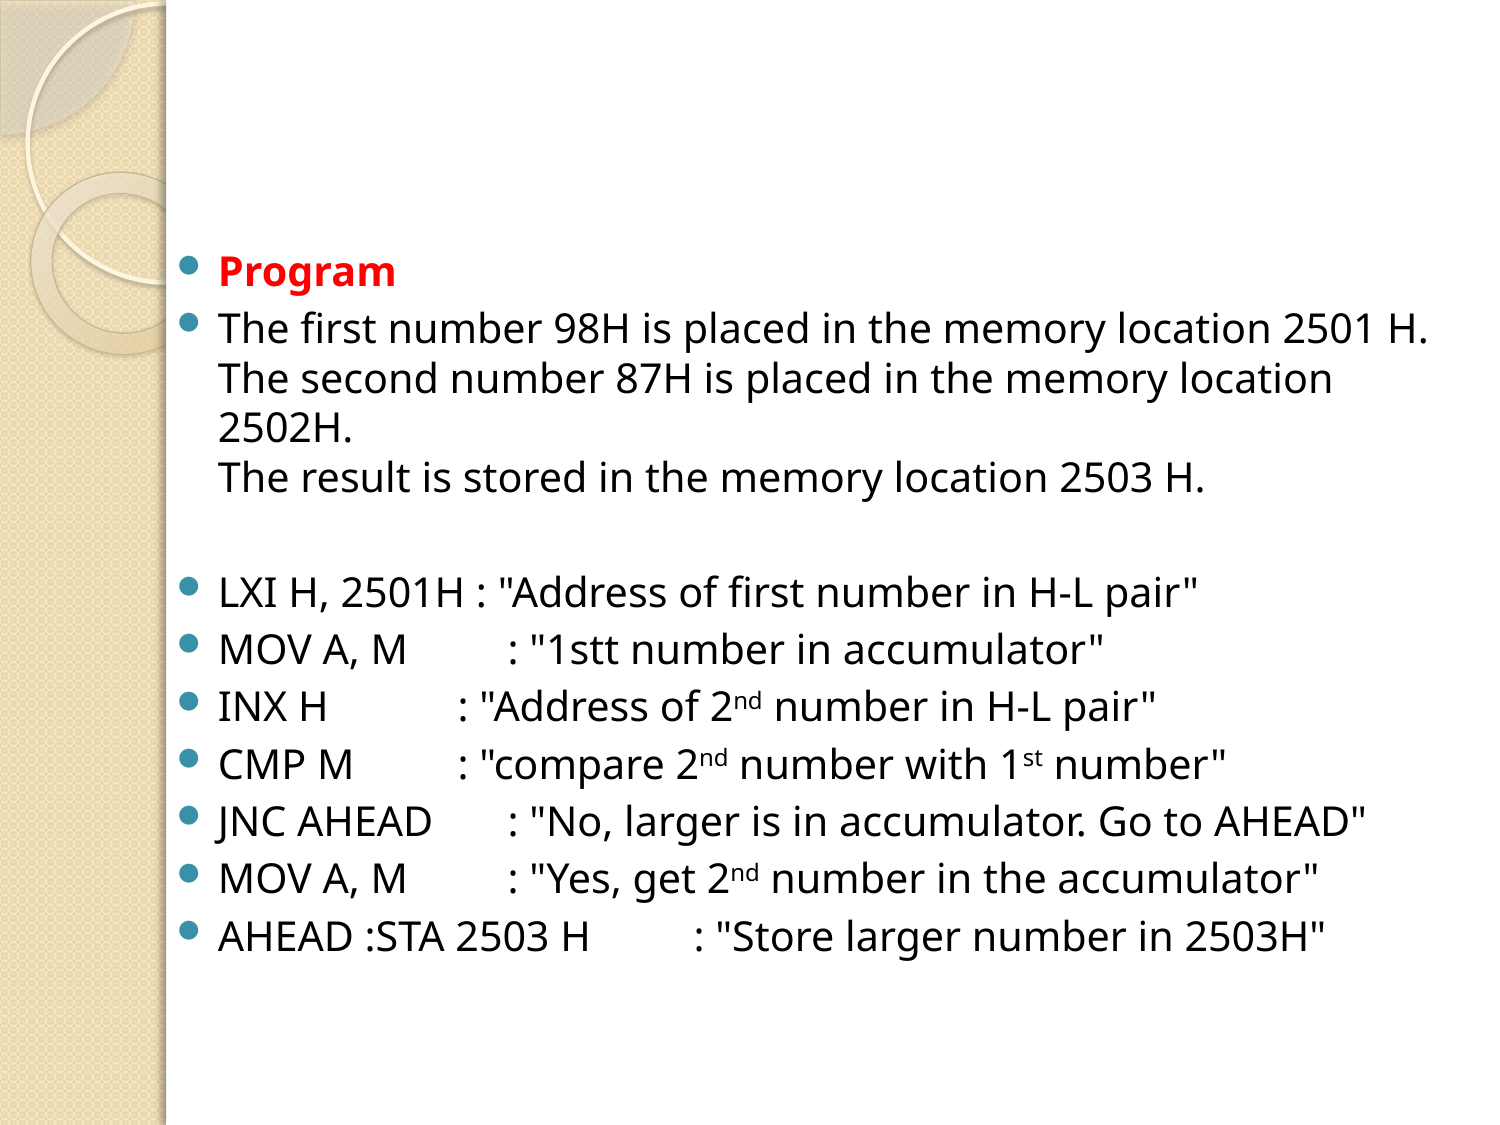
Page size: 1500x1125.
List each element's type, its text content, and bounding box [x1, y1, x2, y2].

list Program The first number 98H is placed in the memory location 2501 H. The second number 87H is placed in the memory location 2502H. The result is stored in the memory location 2503 H. LXI H, 2501H : "Address of first number in H-L pair" MOV A, M : "1stt number in accumulator" INX H : "Address of 2nd number in H-L pair" CMP M : "compare 2nd number with 1st number" JNC AHEAD : "No, larger is in accumulator. Go to AHEAD" MOV A, M : "Yes, get 2nd number in the accumulator" AHEAD :STA 2503 H : "Store larger number in 2503H" [150, 237, 1466, 1025]
